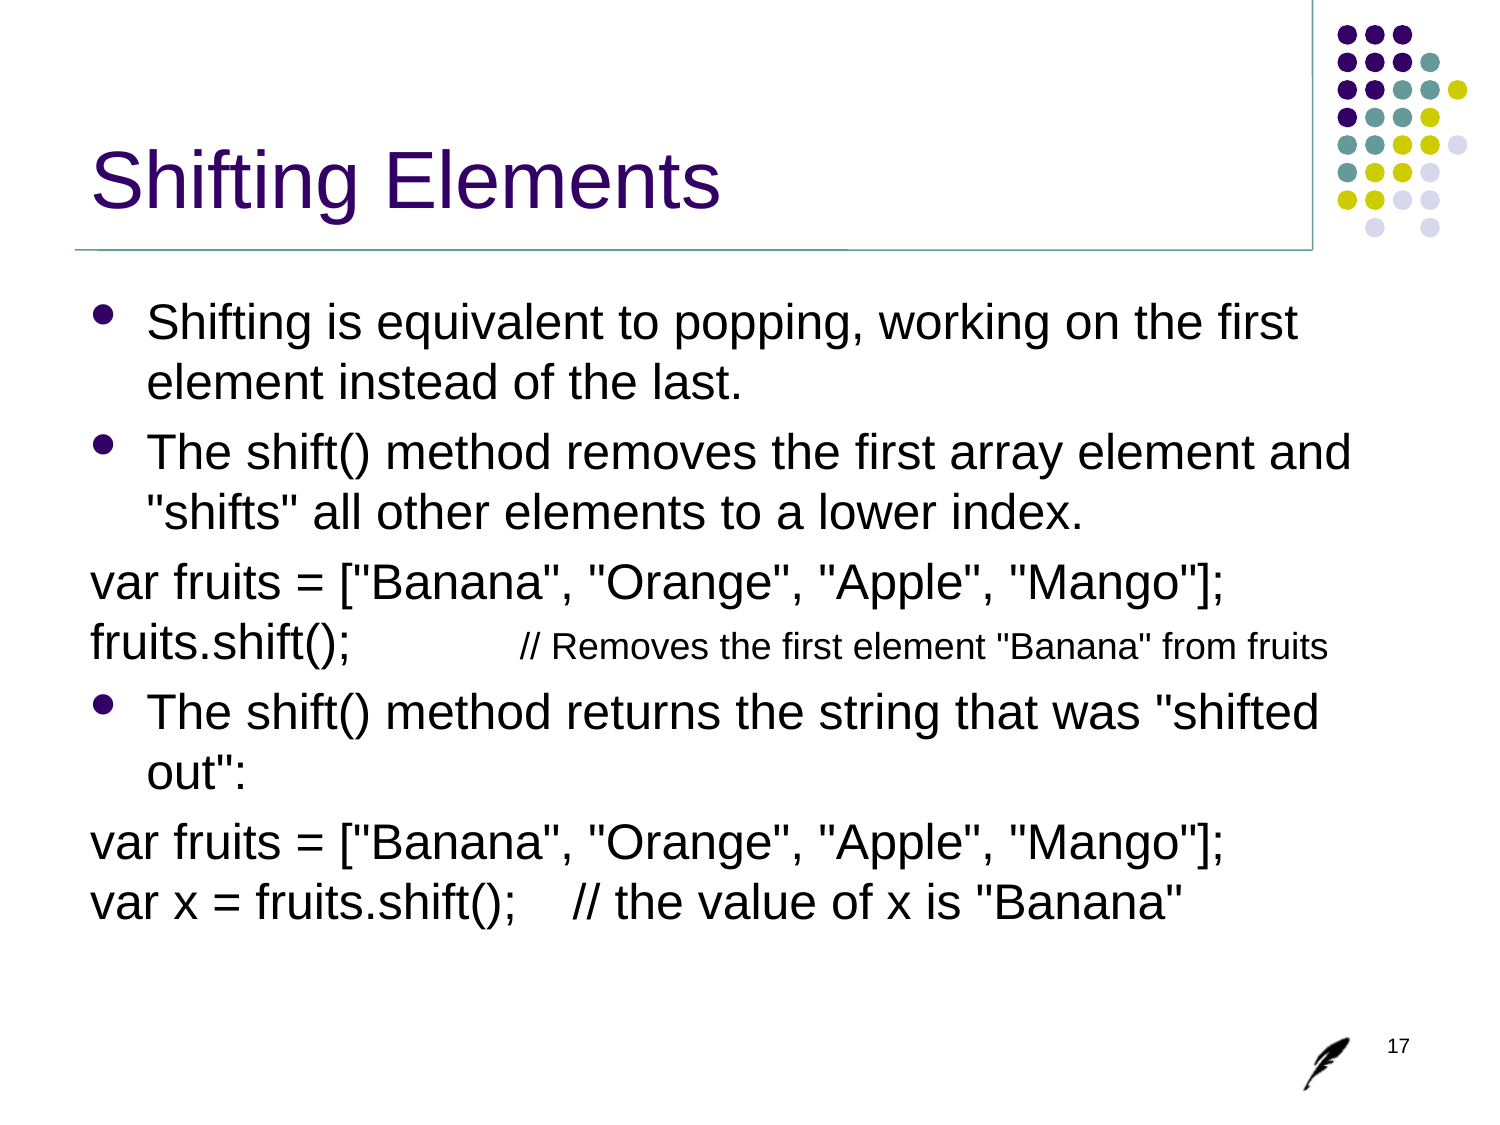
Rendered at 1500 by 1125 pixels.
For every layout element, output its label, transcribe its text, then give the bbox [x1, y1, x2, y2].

title Shifting Elements [75, 20, 1313, 233]
slide_number 17 [1074, 1025, 1425, 1100]
list Shifting is equivalent to popping, working on the first element instead of the last. The shift() method removes the first array element and "shifts" all other elements to a lower index. var fruits = ["Banana", "Orange", "Apple", "Mango"]; fruits.shift(); // Removes the first element "Banana" from fruits The shift() method returns the string that was "shifted out": var fruits = ["Banana", "Orange", "Apple", "Mango"]; var x = fruits.shift(); // the value of x is "Banana" [75, 282, 1425, 1006]
